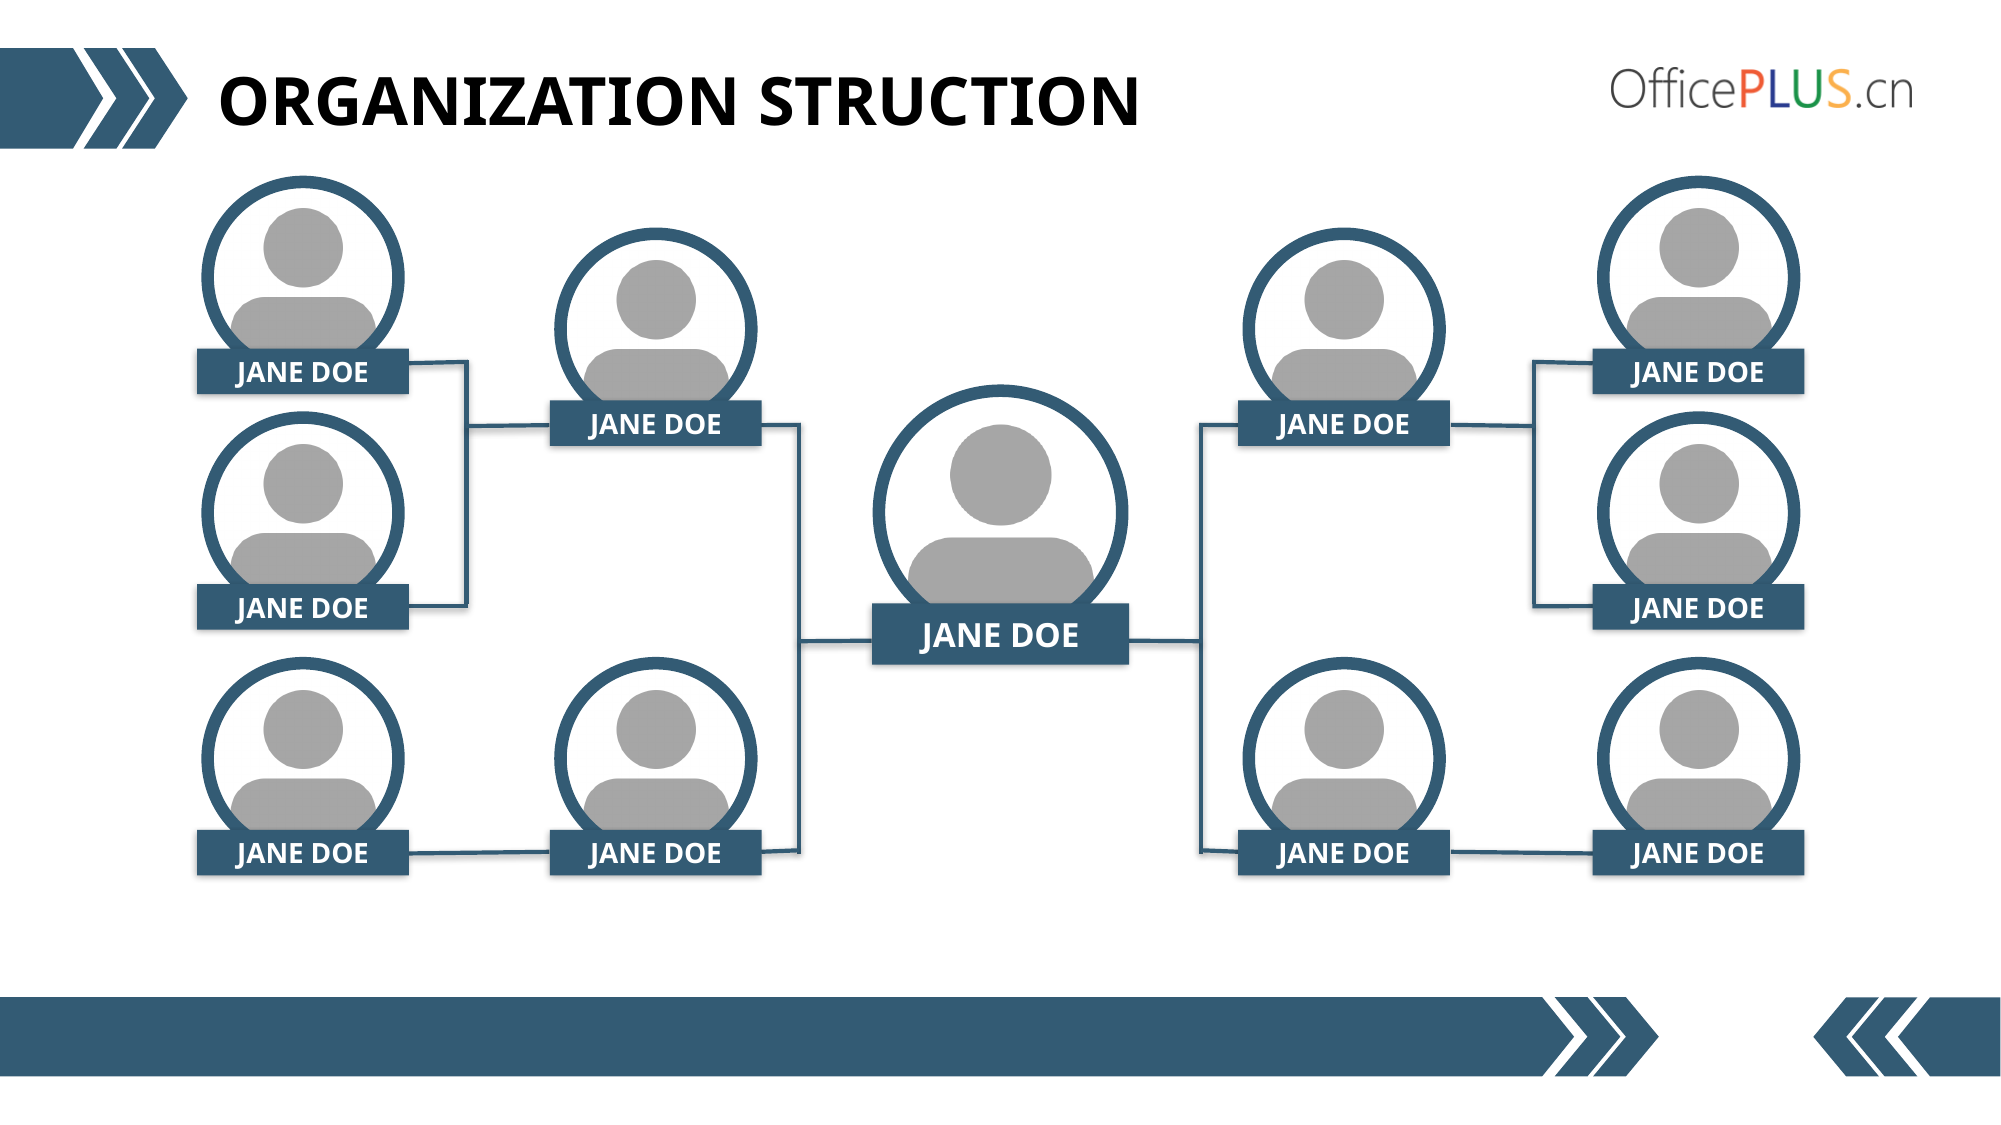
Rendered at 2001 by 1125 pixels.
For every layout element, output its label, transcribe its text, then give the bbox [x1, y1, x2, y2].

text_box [196, 662, 410, 876]
picture [1610, 67, 1912, 109]
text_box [1237, 233, 1451, 447]
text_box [1592, 662, 1805, 876]
list ORGANIZATION STRUCTION [202, 48, 1390, 149]
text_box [549, 233, 762, 447]
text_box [196, 417, 410, 630]
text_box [196, 181, 410, 395]
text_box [1237, 662, 1451, 876]
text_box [1592, 181, 1805, 395]
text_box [1592, 417, 1805, 630]
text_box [871, 390, 1130, 665]
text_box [549, 662, 762, 876]
